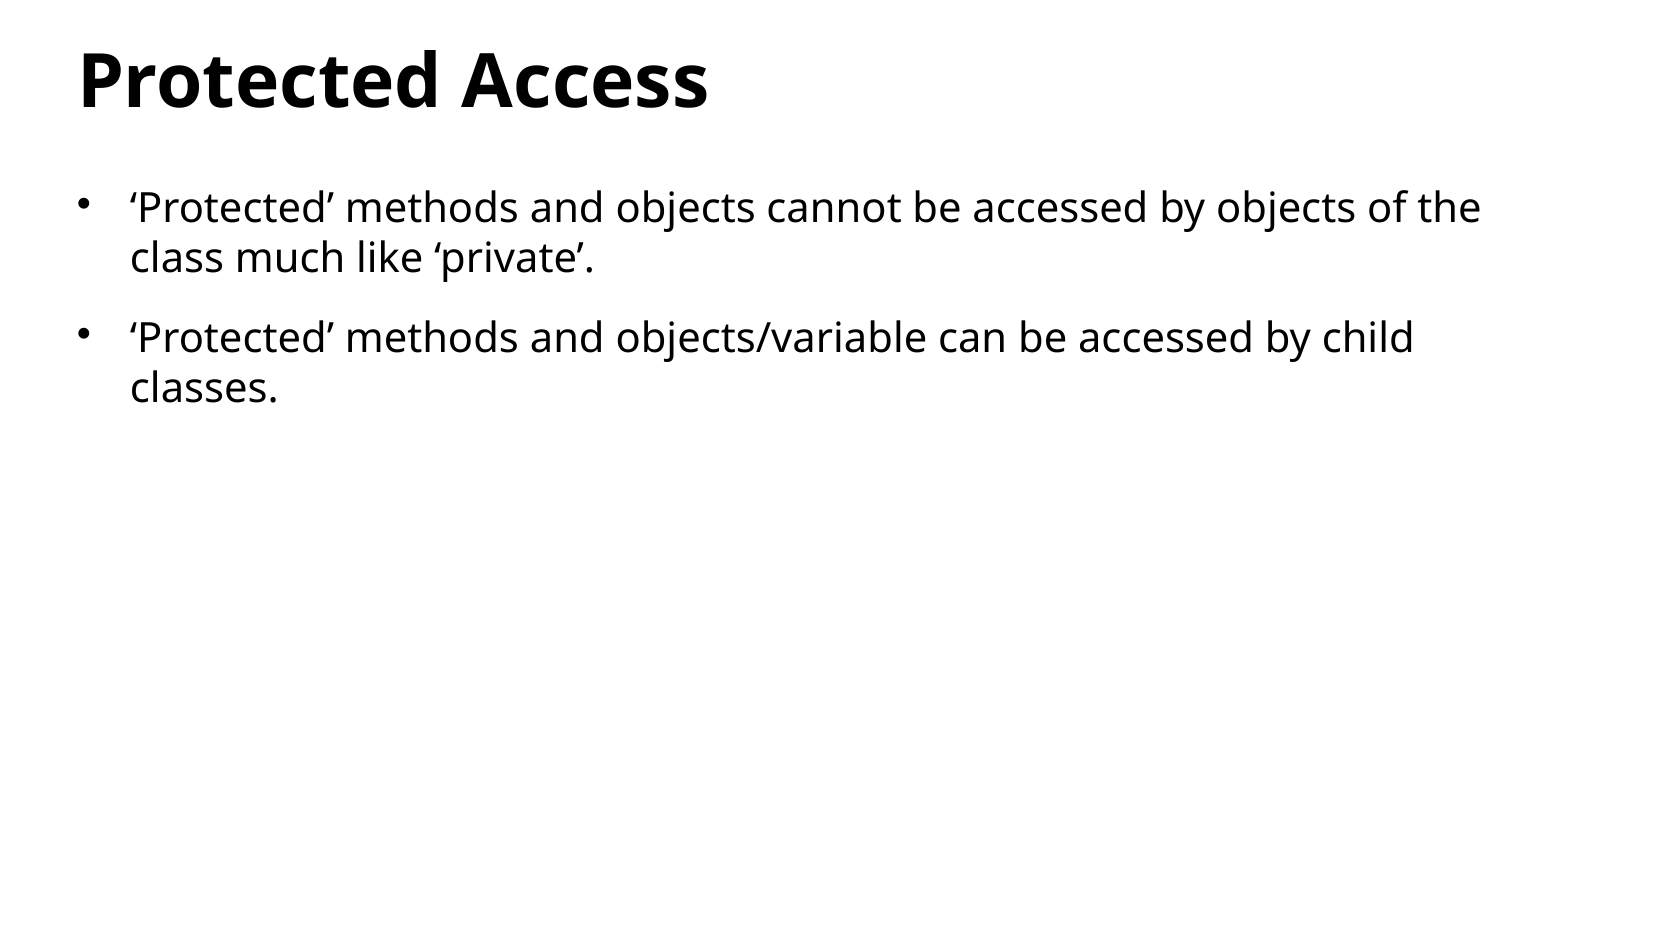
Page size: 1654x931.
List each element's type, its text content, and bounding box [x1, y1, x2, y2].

text_box ‘Protected’ methods and objects cannot be accessed by objects of the class much like ‘private’. ‘Protected’ methods and objects/variable can be accessed by child classes. [59, 181, 1565, 750]
title Protected Access [75, 0, 1563, 155]
